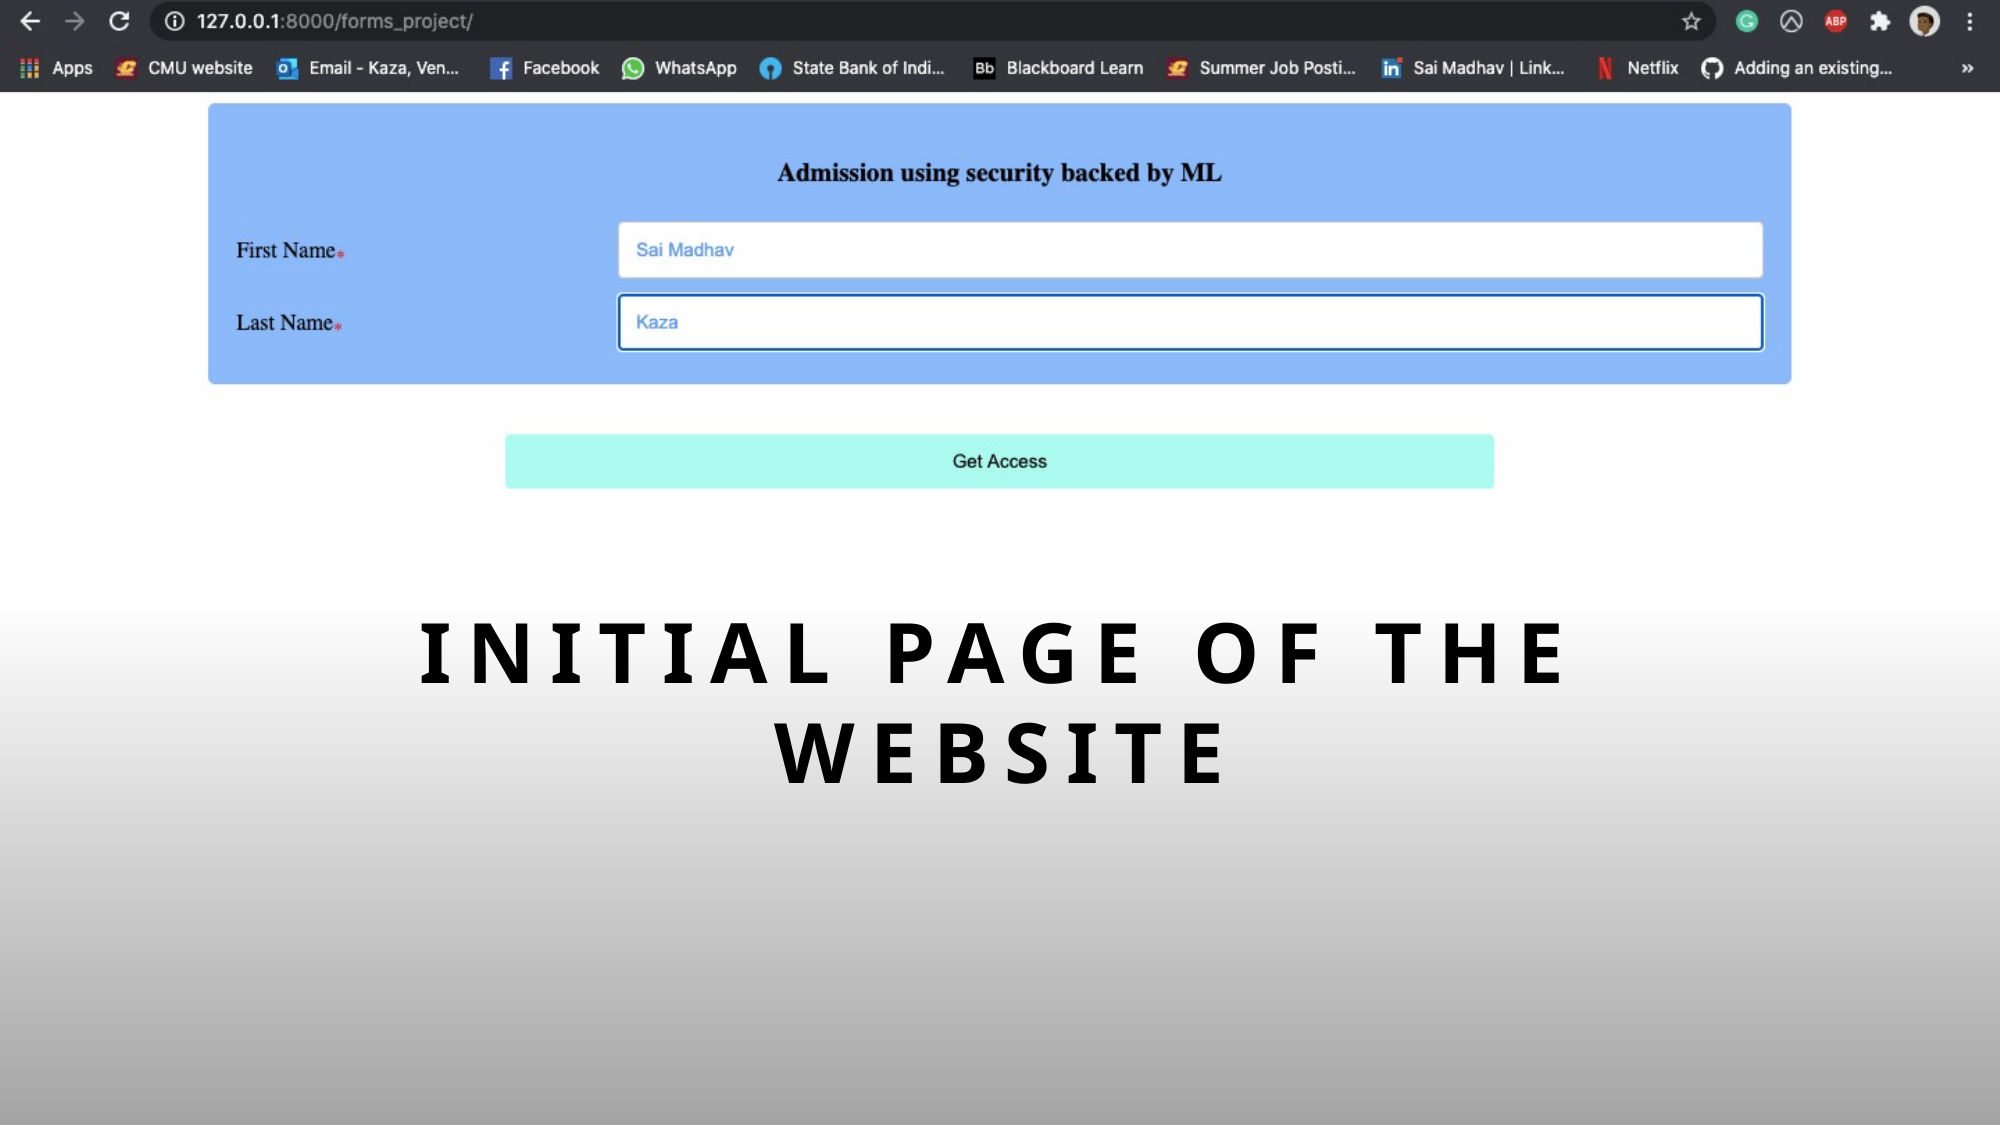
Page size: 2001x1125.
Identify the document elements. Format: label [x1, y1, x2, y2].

list [0, 0, 2000, 1125]
